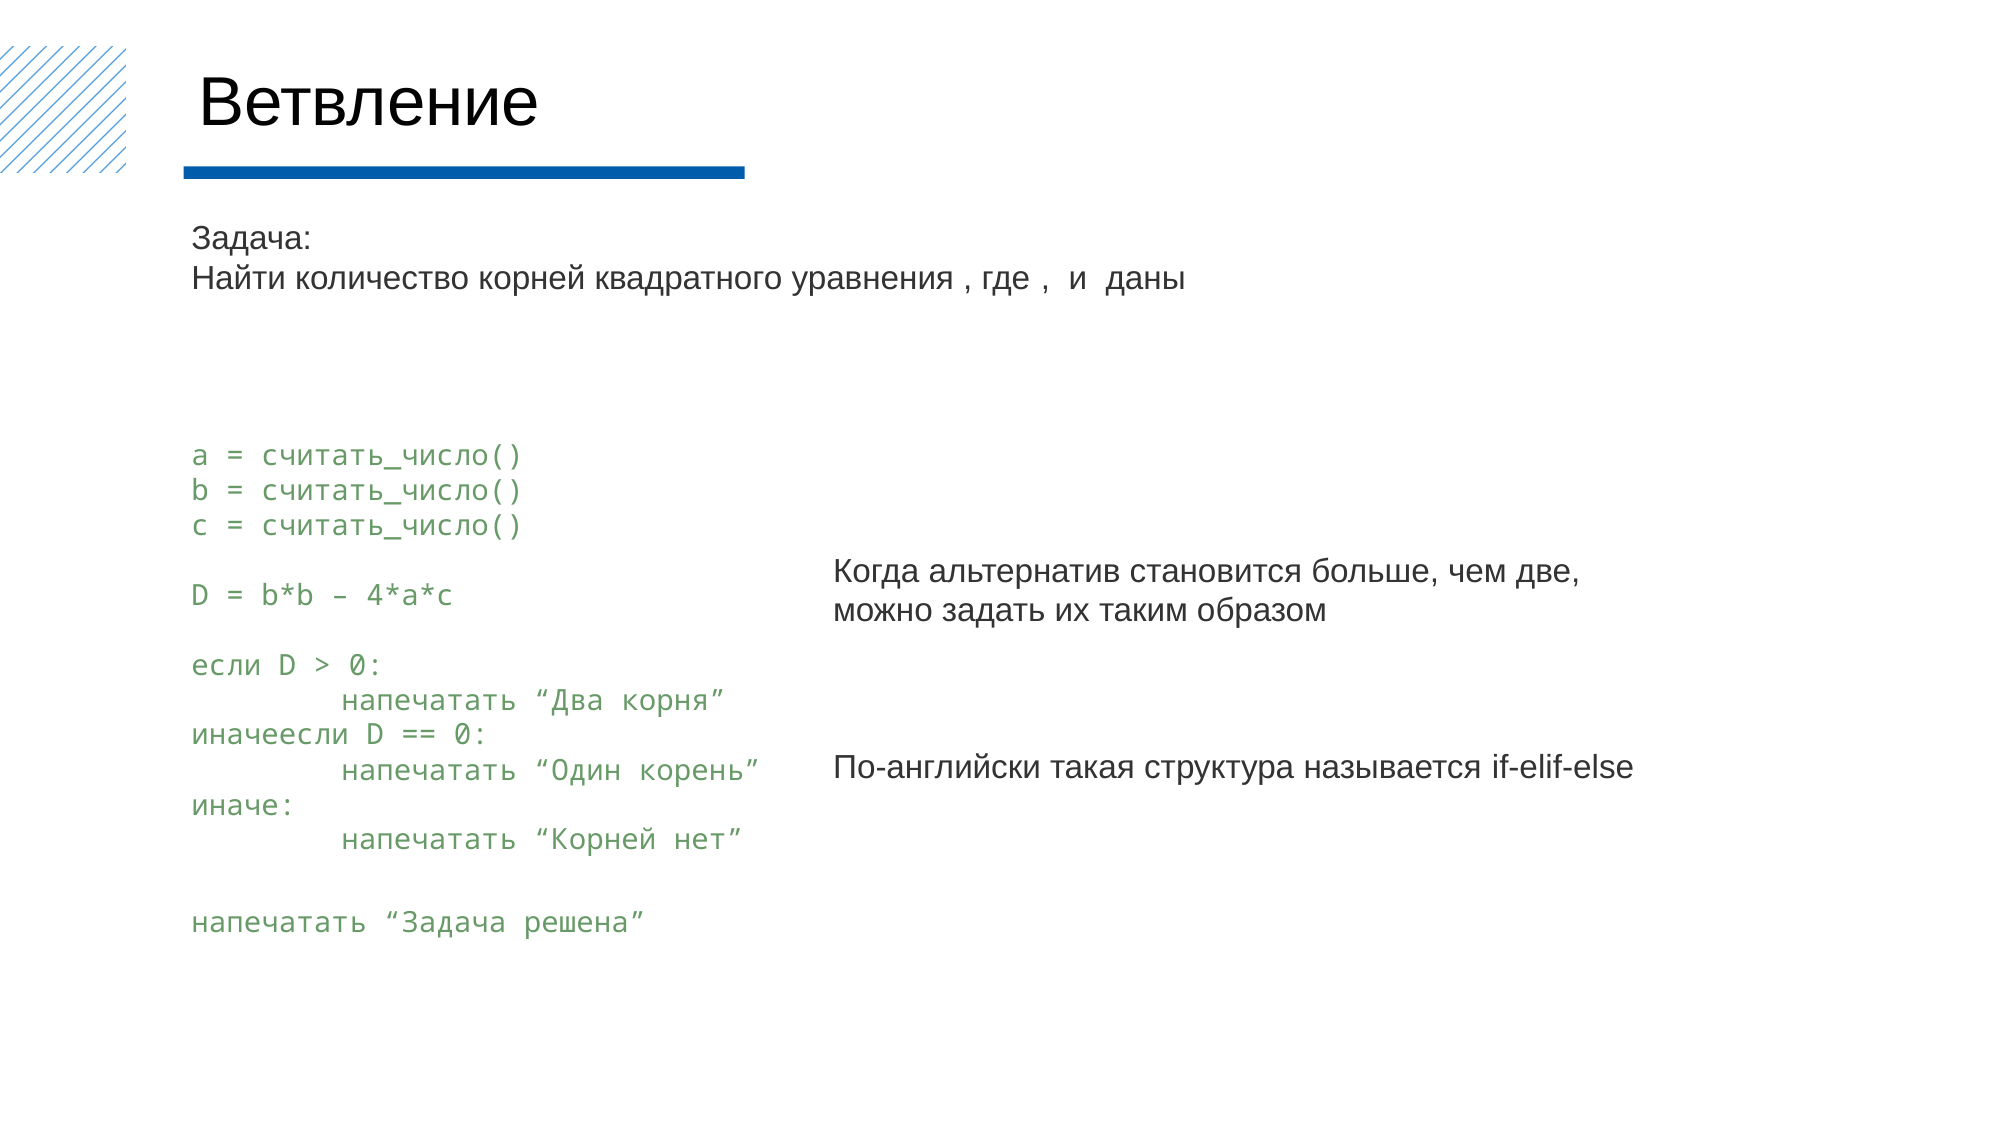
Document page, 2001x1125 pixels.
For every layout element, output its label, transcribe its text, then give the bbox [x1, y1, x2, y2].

text_box Когда альтернатив становится больше, чем две, можно задать их таким образом [825, 541, 1745, 636]
list Ветвление [183, 58, 1780, 149]
text_box напечатать “Задача решена” [183, 896, 826, 947]
text_box По-английски такая структура называется if-elif-else [825, 738, 1745, 793]
text_box a = считать_число() b = считать_число() с = считать_число() D = b*b – 4*a*c если D > 0: напечатать “Два корня” иначеесли D == 0: напечатать “Один корень” иначе: напечатать “Корней нет” [183, 428, 826, 864]
picture [0, 46, 126, 173]
